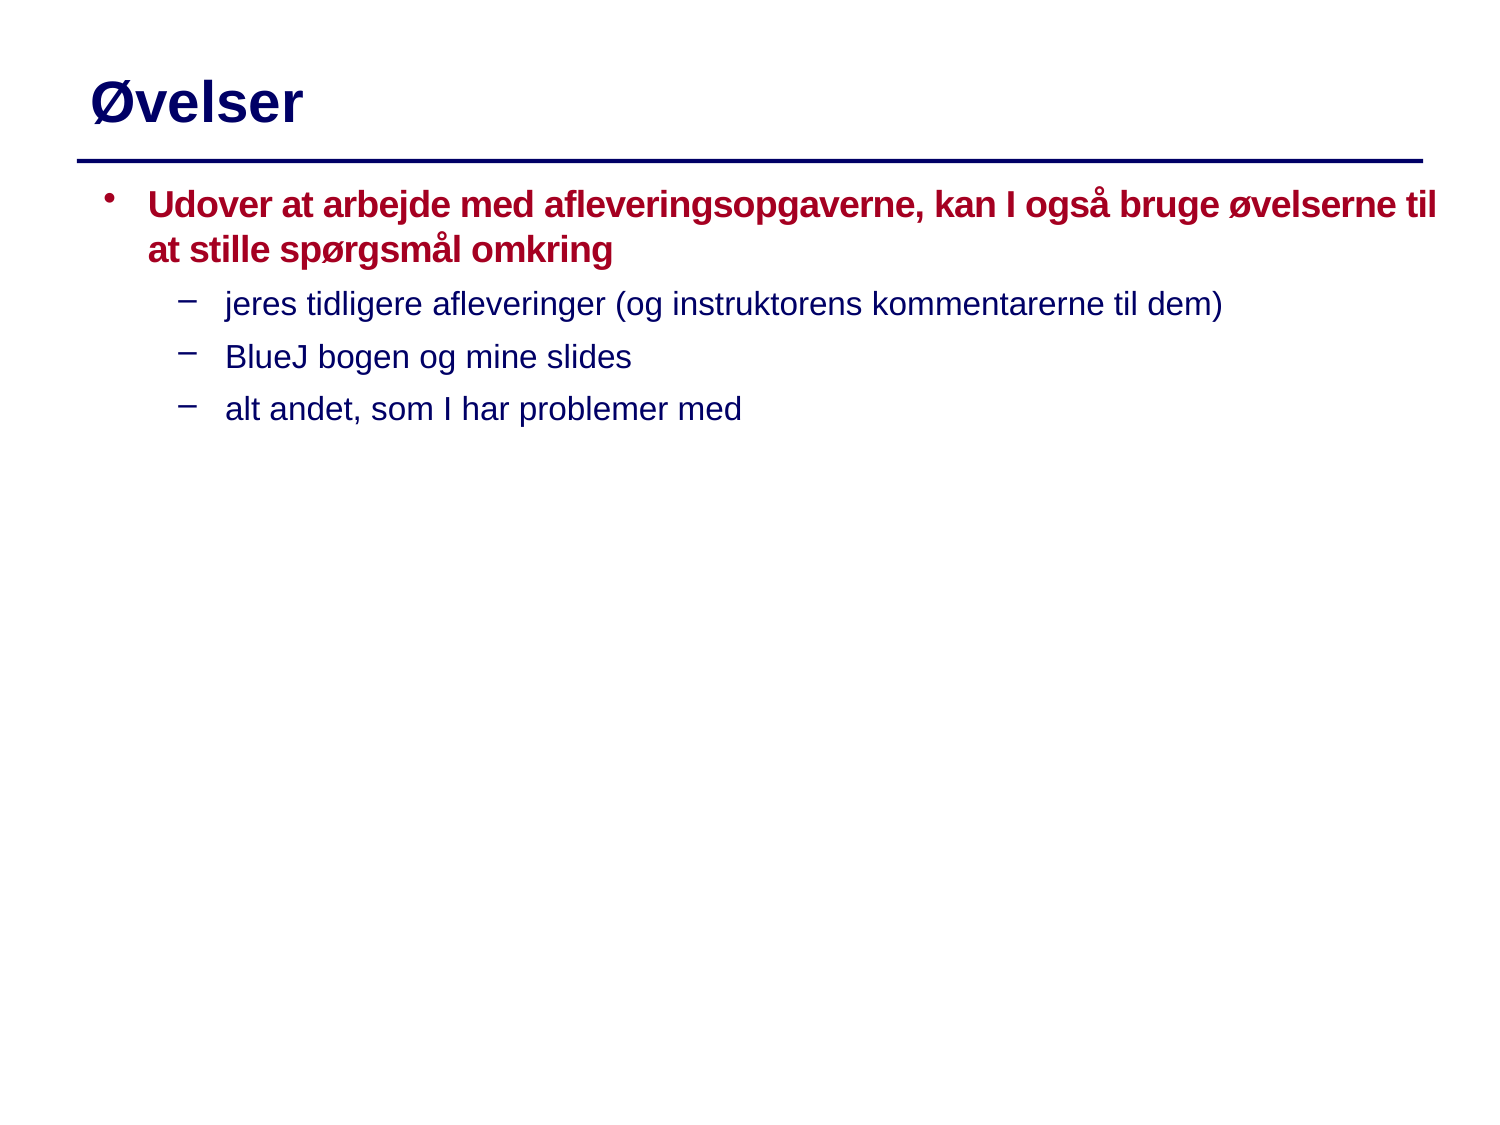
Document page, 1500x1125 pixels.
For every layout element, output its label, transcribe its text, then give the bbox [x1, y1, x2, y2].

text_box Øvelser [75, 42, 1500, 155]
text_box Udover at arbejde med afleveringsopgaverne, kan I også bruge øvelserne til at stille spørgsmål omkring jeres tidligere afleveringer (og instruktorens kommentarerne til dem) BlueJ bogen og mine slides alt andet, som I har problemer med [88, 172, 1459, 811]
